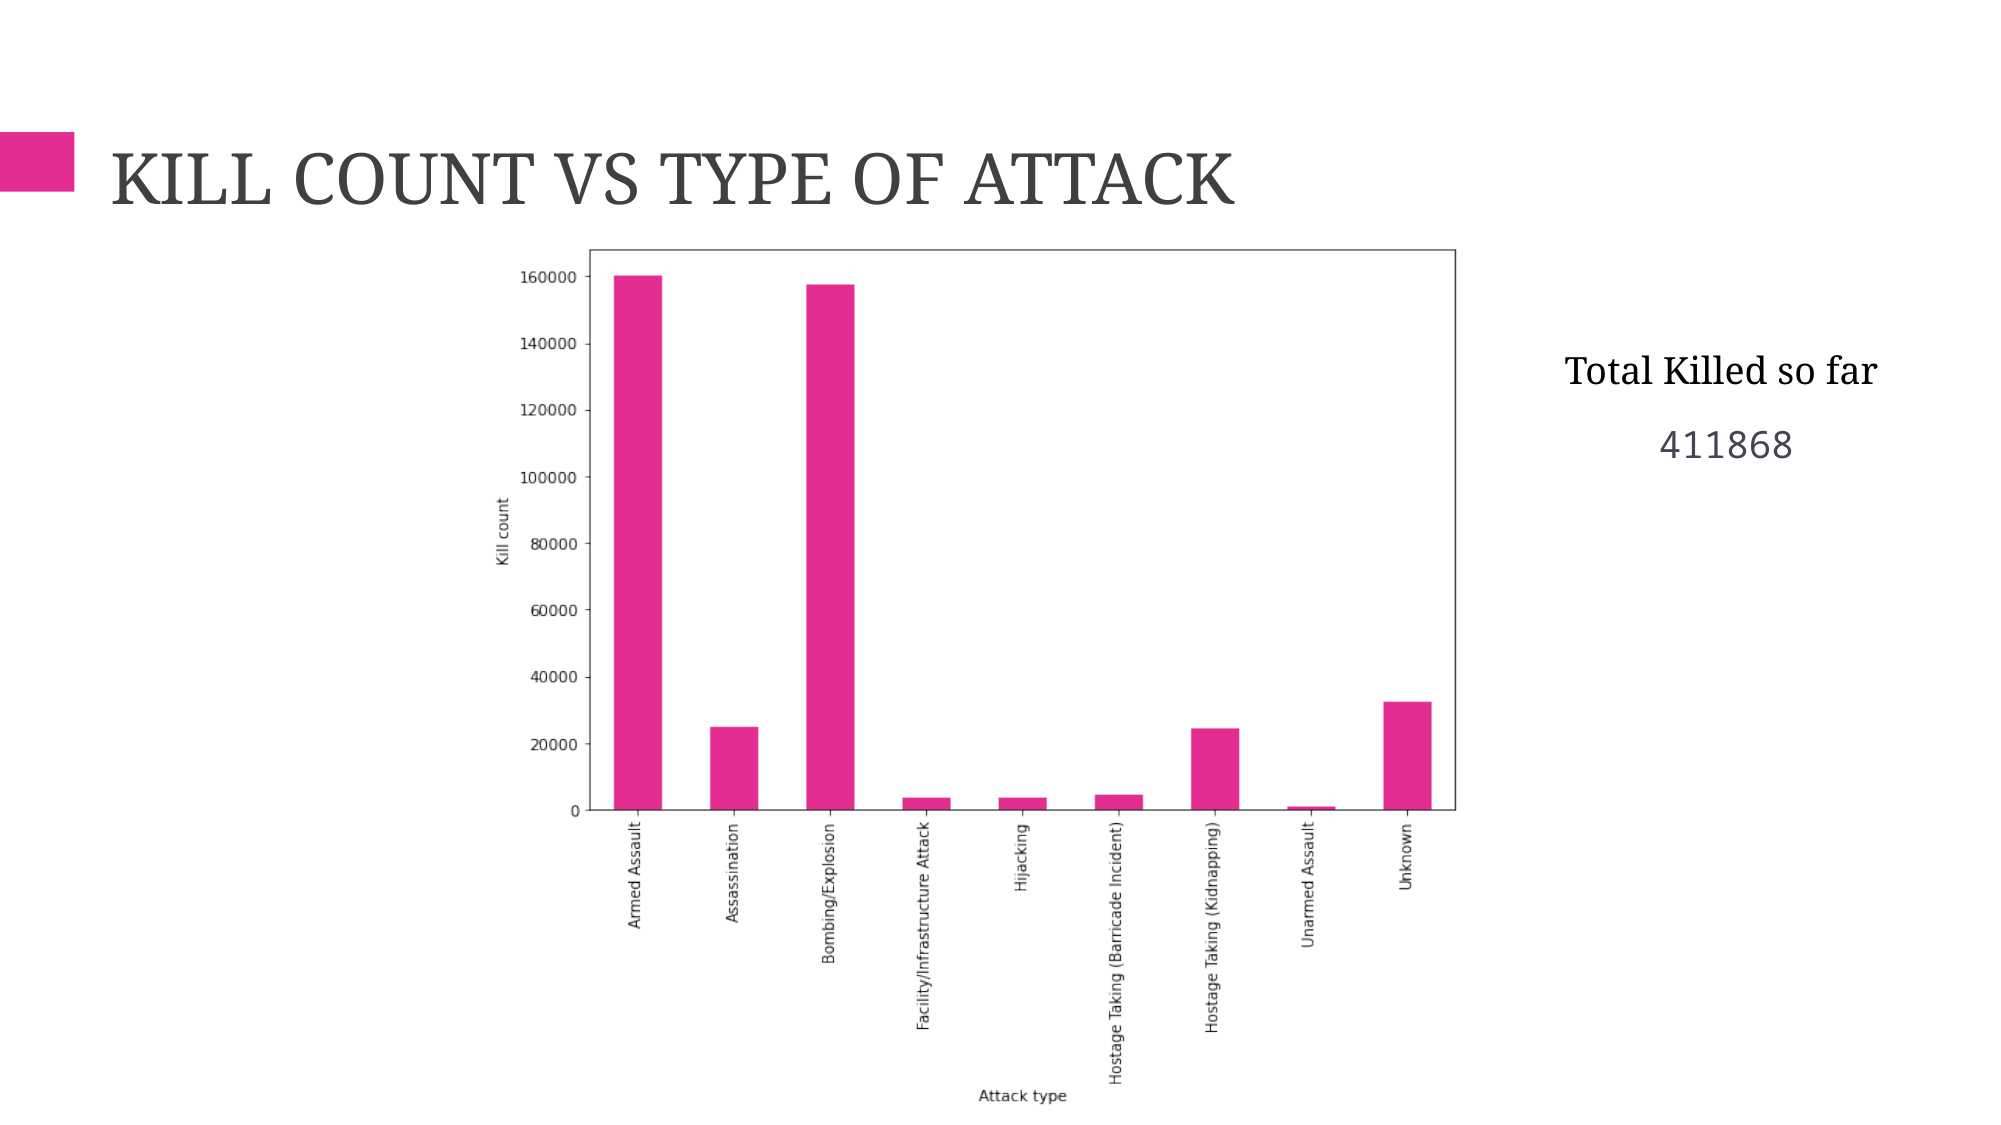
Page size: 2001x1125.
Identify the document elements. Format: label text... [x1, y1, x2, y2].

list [486, 238, 1466, 1115]
title Kill count vs Type of Attack [95, 115, 1905, 237]
text_box 411868 [1644, 414, 1809, 474]
text_box Total Killed so far [1549, 340, 1894, 400]
